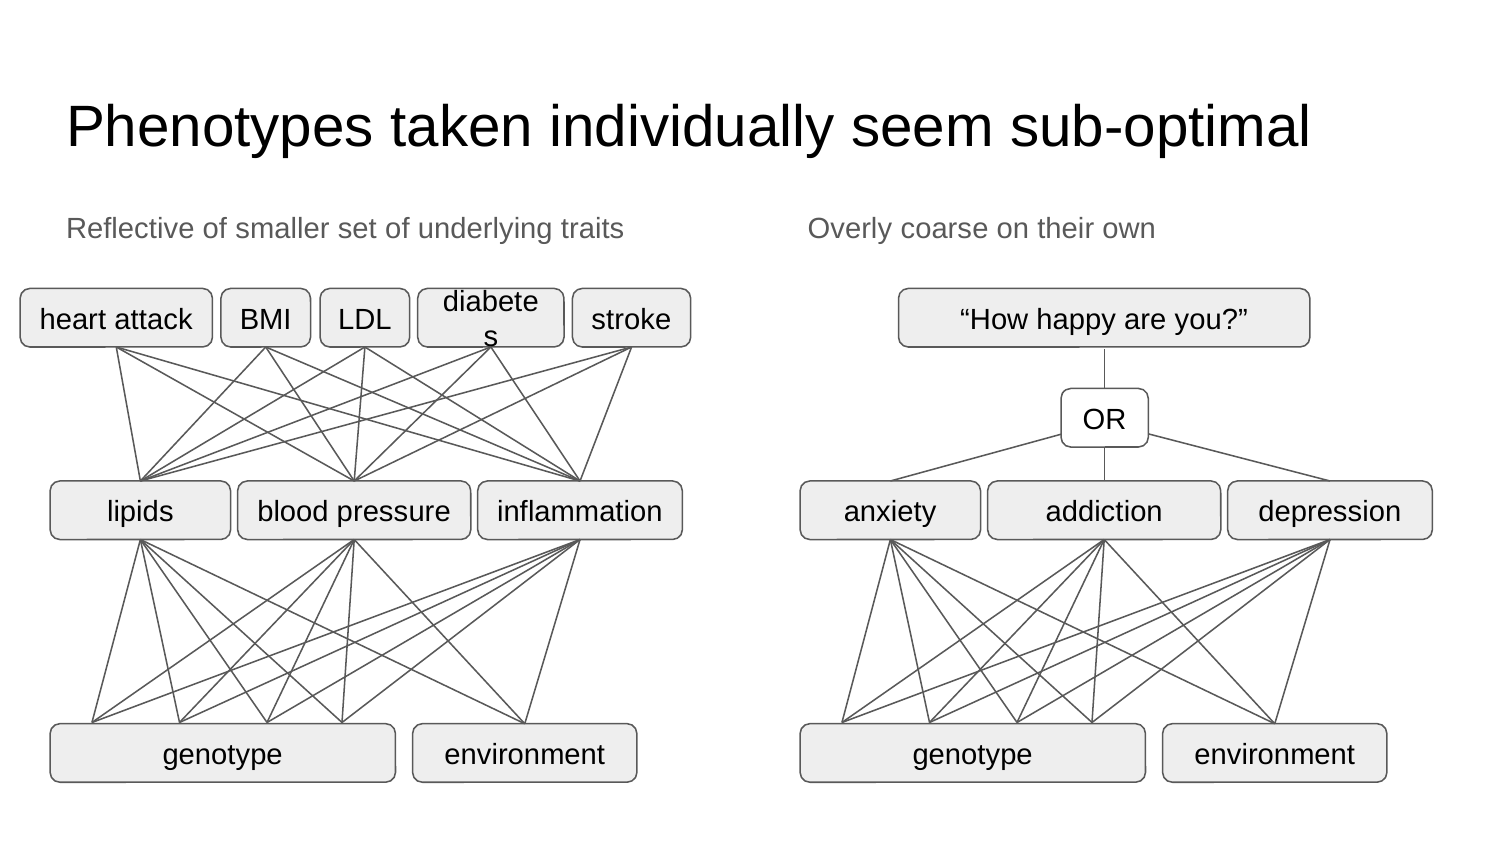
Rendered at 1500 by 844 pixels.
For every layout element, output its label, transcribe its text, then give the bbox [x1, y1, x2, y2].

text_box “How happy are you?” [898, 288, 1310, 348]
text_box genotype [800, 723, 1146, 783]
text_box lipids [50, 480, 231, 540]
text_box depression [1227, 480, 1433, 540]
text_box OR [1061, 388, 1149, 420]
text_box blood pressure [237, 491, 471, 535]
text_box BMI [220, 288, 311, 343]
title Phenotypes taken individually seem sub-optimal [51, 72, 1449, 167]
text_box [140, 539, 351, 724]
text_box genotype [50, 723, 396, 783]
text_box inflammation [477, 480, 683, 540]
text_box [1274, 539, 1331, 724]
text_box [890, 422, 1100, 482]
text_box diabetes [417, 288, 565, 343]
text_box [890, 539, 1101, 724]
text_box environment [1162, 723, 1387, 783]
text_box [1103, 422, 1331, 482]
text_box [524, 539, 581, 724]
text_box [140, 346, 352, 482]
text_box stroke [572, 288, 691, 347]
text_box addiction [987, 489, 1221, 535]
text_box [1103, 539, 1272, 724]
text_box LDL [320, 288, 410, 343]
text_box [116, 346, 136, 482]
text_box environment [412, 723, 637, 783]
list Overly coarse on their own [792, 189, 1449, 248]
text_box anxiety [800, 480, 981, 540]
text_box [579, 346, 632, 482]
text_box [91, 539, 138, 723]
list Reflective of smaller set of underlying traits [51, 189, 708, 248]
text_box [354, 346, 578, 482]
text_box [841, 539, 888, 723]
text_box heart attack [20, 288, 213, 348]
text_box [353, 539, 522, 724]
